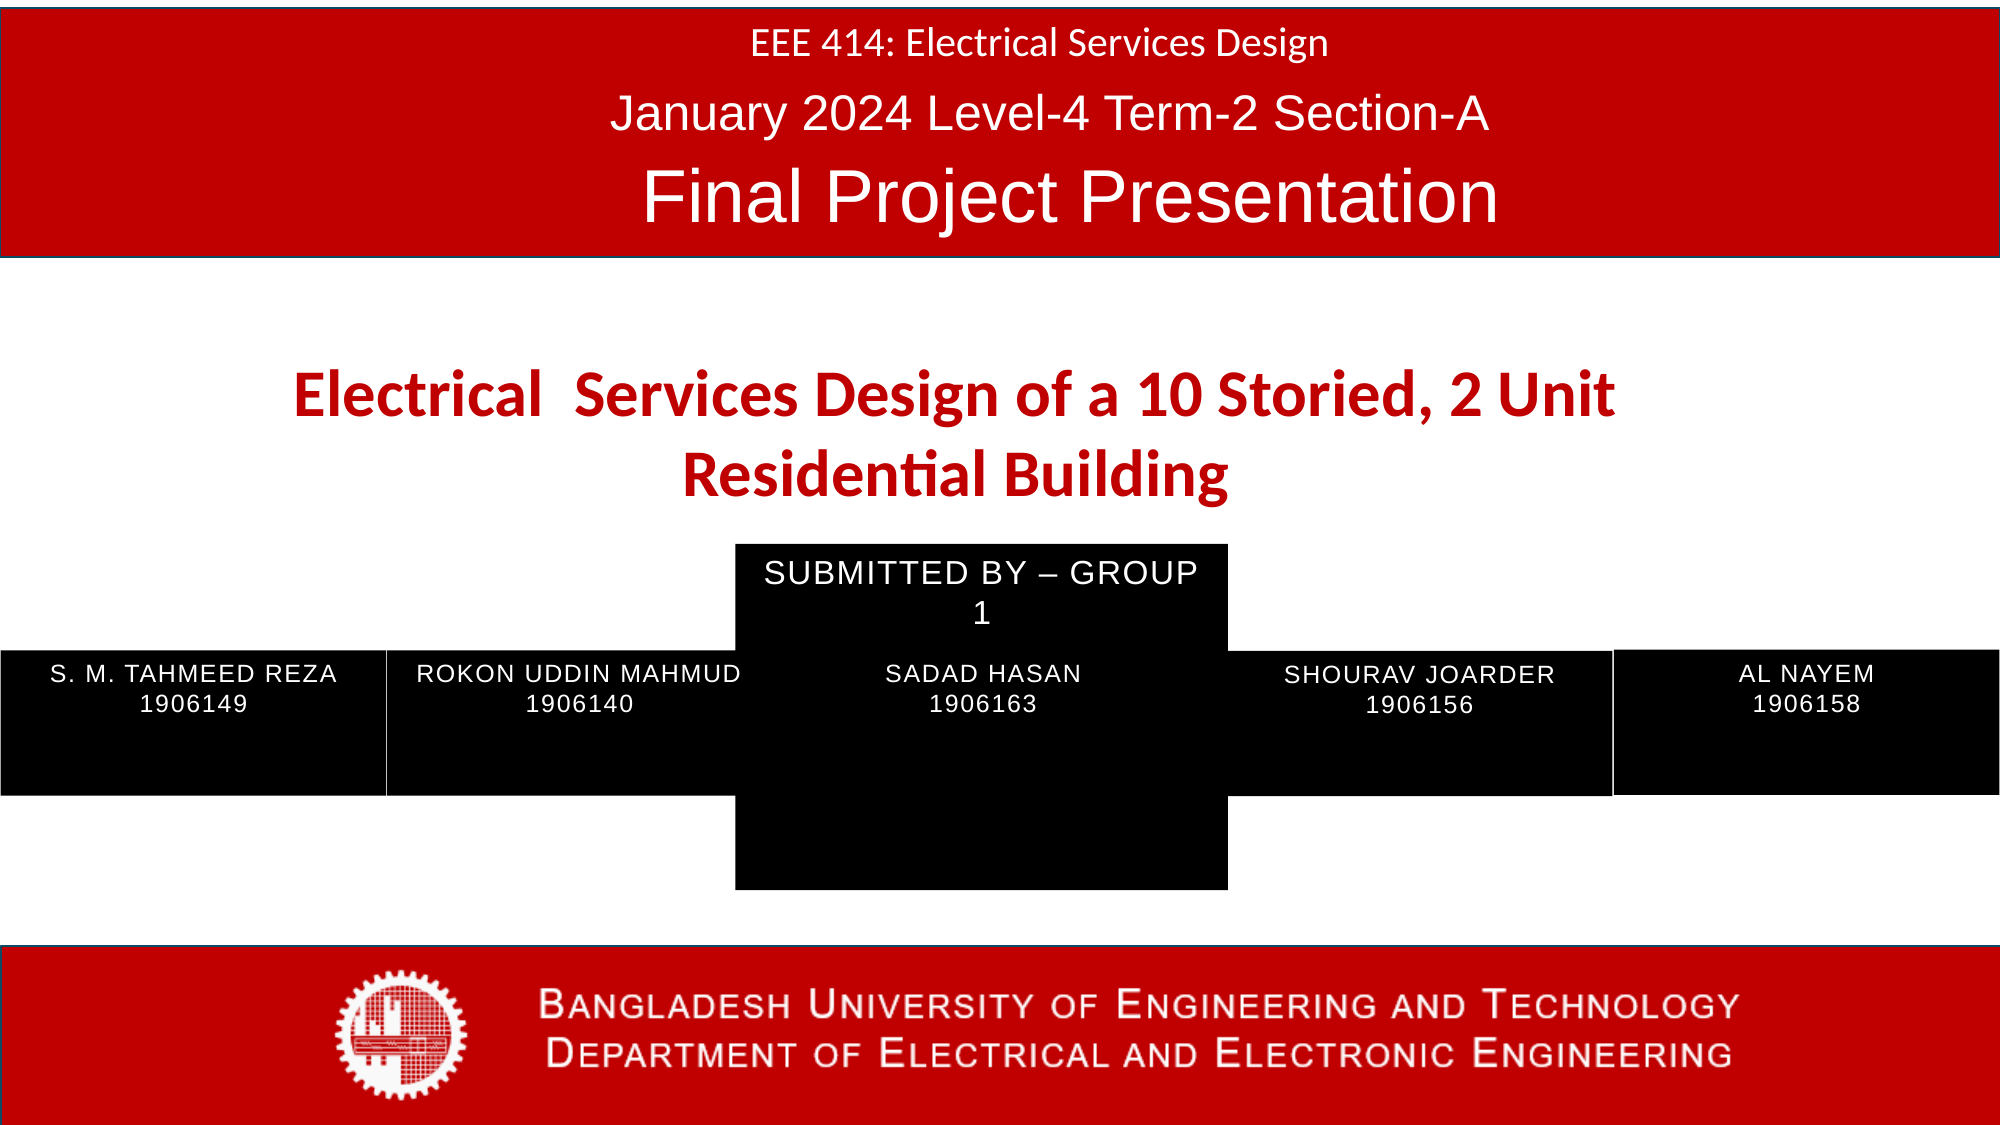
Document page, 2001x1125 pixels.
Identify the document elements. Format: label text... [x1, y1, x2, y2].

text_box [481, 23, 1467, 252]
text_box ROKON UDDIN MAHMUD 1906140 [386, 650, 773, 796]
picture [523, 968, 1807, 1091]
text_box SHOURAV JOARDER 1906156 [1226, 650, 1613, 797]
text_box [0, 945, 2000, 1125]
text_box Final Project Presentation [626, 140, 1516, 246]
text_box [0, 7, 2000, 258]
text_box SADAD HASAN 1906163 [773, 650, 1194, 796]
text_box S. M. TAHMEED REZA 1906149 [0, 650, 386, 796]
text_box January 2024 Level-4 Term-2 Section-A [595, 72, 1505, 148]
title Electrical Services Design of a 10 Storied, 2 Unit Residential Building [212, 258, 1700, 518]
text_box EEE 414: Electrical Services Design [735, 7, 1402, 72]
picture [329, 964, 472, 1110]
text_box AL NAYEM 1906158 [1613, 649, 2000, 795]
text_box Submitted by – Group 1 [735, 543, 1228, 891]
